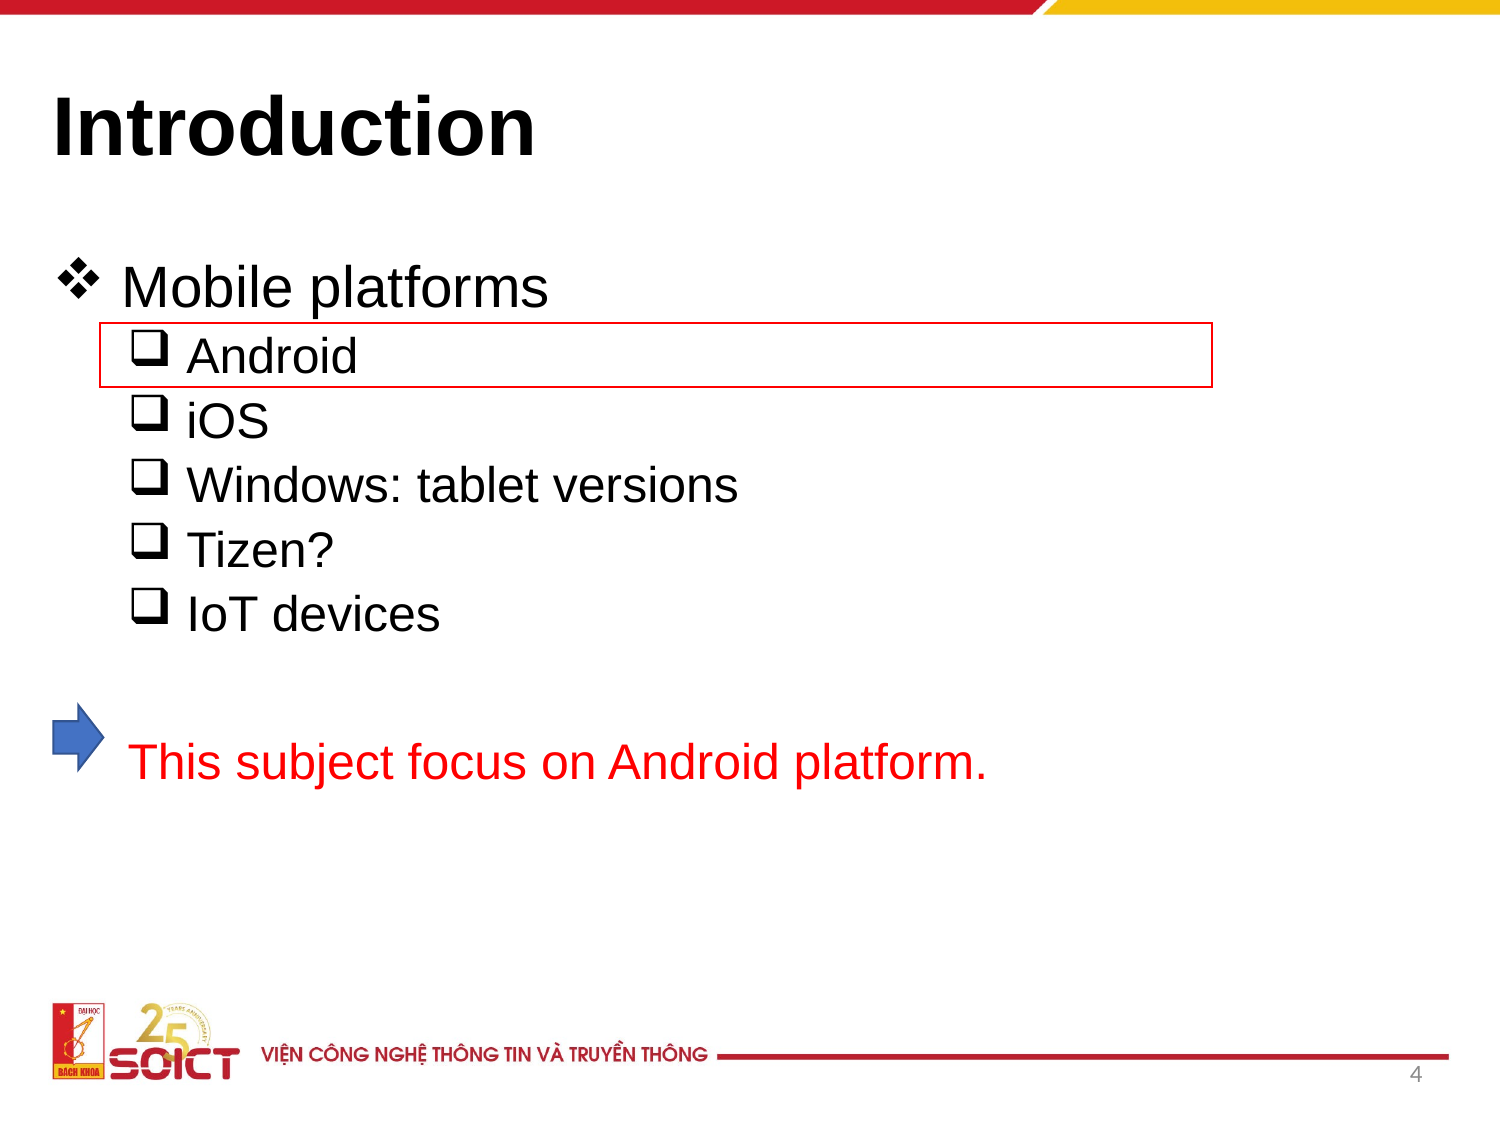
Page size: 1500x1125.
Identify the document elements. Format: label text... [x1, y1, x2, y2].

list Mobile platforms Android iOS Windows: tablet versions Tizen? IoT devices This subject focus on Android platform. [37, 249, 1438, 1014]
picture [0, 0, 1500, 1125]
text_box [99, 322, 1213, 388]
text_box [52, 702, 105, 773]
slide_number 4 [1059, 1042, 1438, 1103]
title Introduction [37, 20, 1438, 238]
